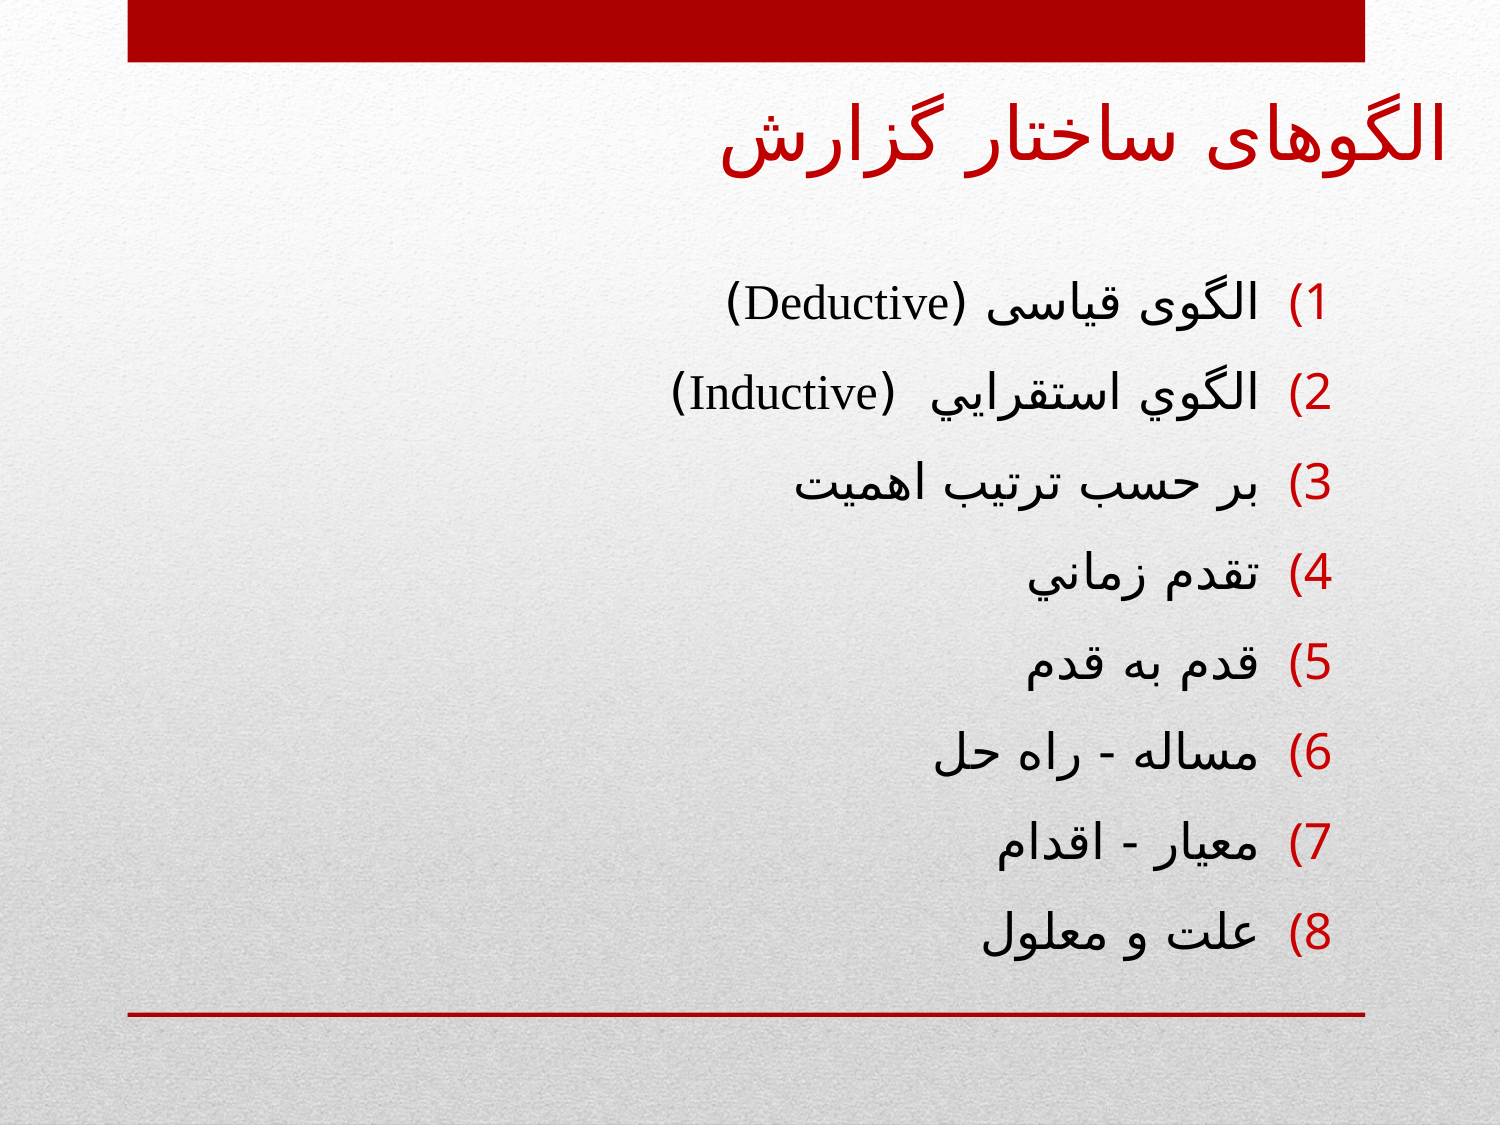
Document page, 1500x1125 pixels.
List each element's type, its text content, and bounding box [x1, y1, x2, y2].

text_box الگوهای ساختار گزارش [703, 78, 1465, 183]
text_box الگوی قیاسی (Deductive) الگوي استقرايي (Inductive) بر حسب ترتيب اهميت تقدم زماني قدم به قدم مساله - راه حل معيار - اقدام علت و معلول [501, 231, 1351, 967]
